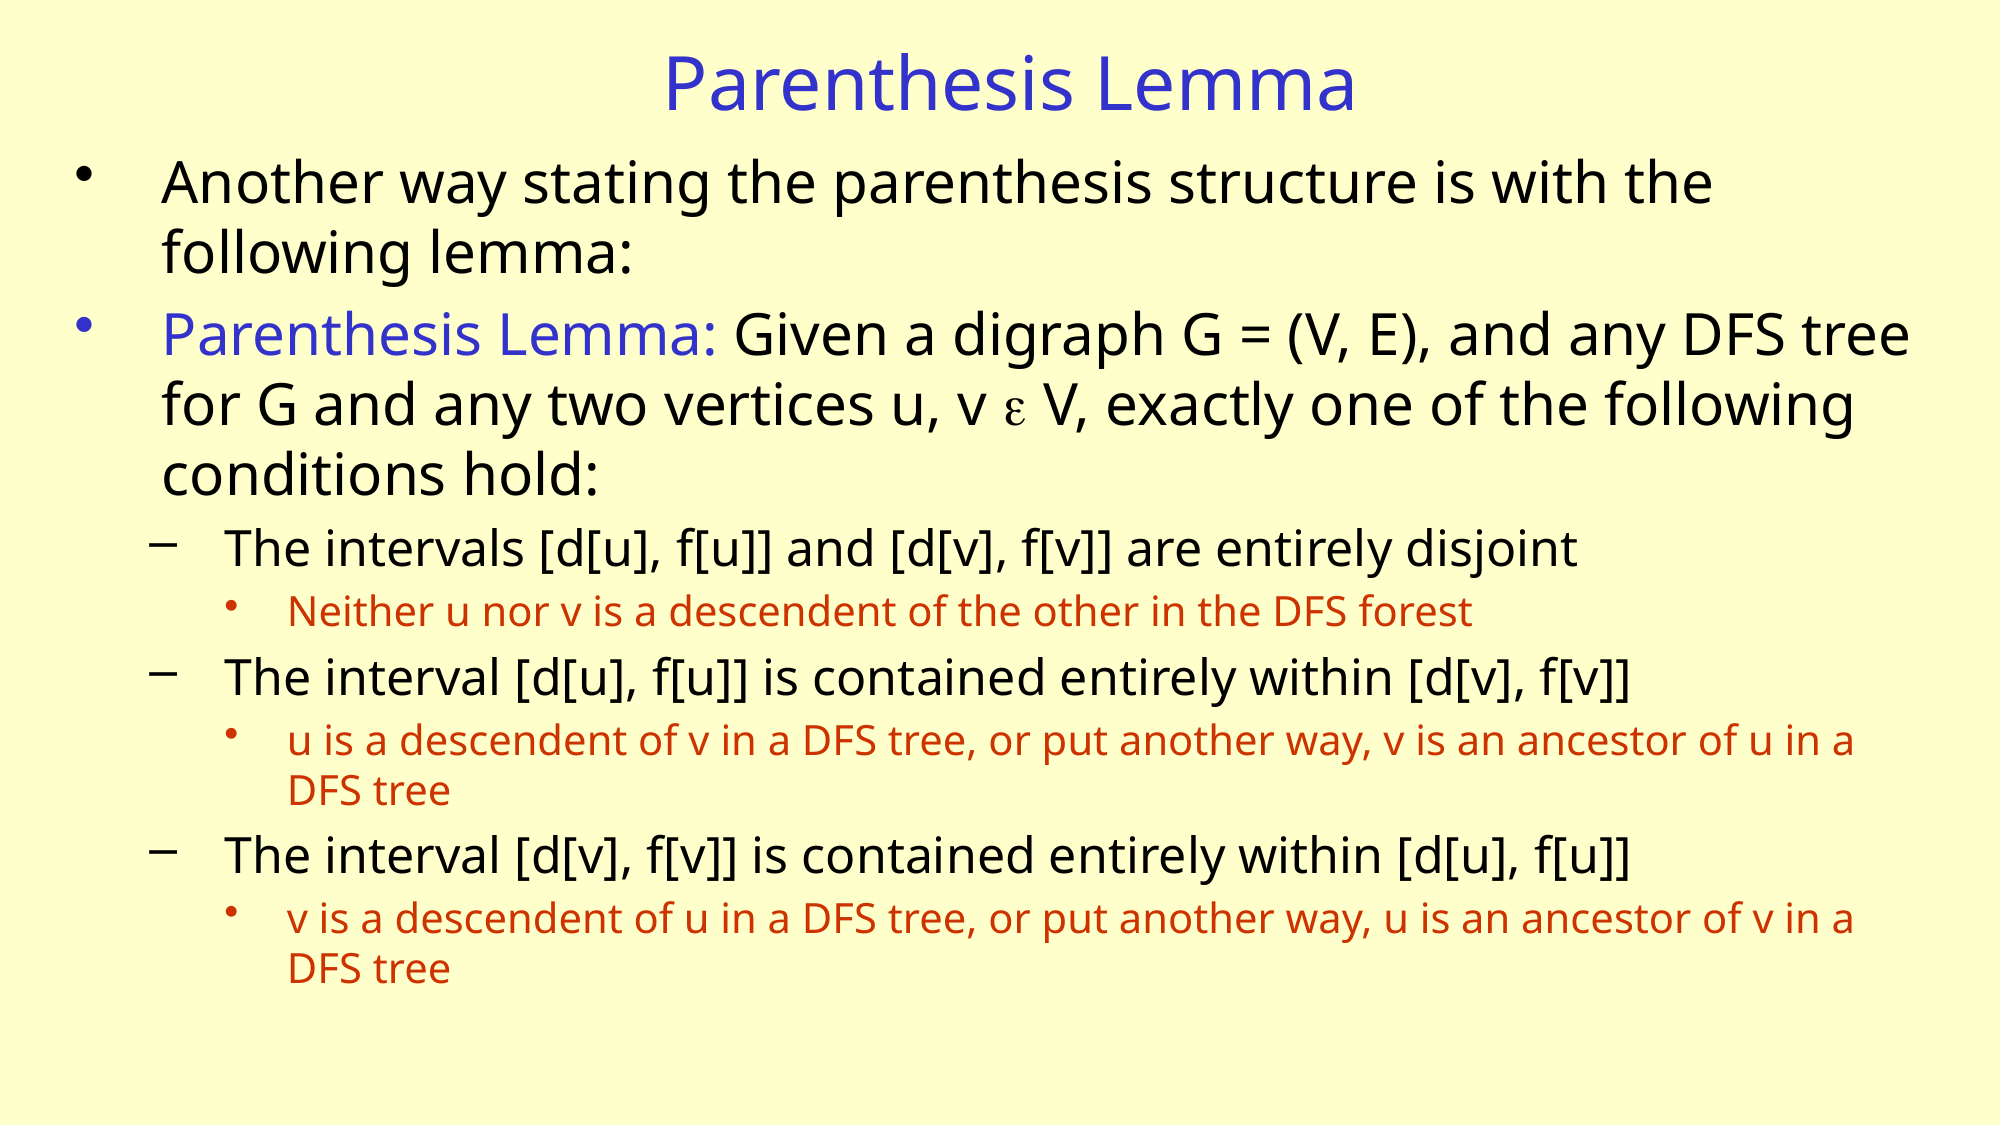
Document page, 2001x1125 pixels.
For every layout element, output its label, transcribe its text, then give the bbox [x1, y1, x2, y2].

title Parenthesis Lemma [295, 23, 1727, 137]
list Another way stating the parenthesis structure is with the following lemma: Parenthesis Lemma: Given a digraph G = (V, E), and any DFS tree for G and any two vertices u, v e V, exactly one of the following conditions hold: The intervals [d[u], f[u]] and [d[v], f[v]] are entirely disjoint Neither u nor v is a descendent of the other in the DFS forest The interval [d[u], f[u]] is contained entirely within [d[v], f[v]] u is a descendent of v in a DFS tree, or put another way, v is an ancestor of u in a DFS tree The interval [d[v], f[v]] is contained entirely within [d[u], f[u]] v is a descendent of u in a DFS tree, or put another way, u is an ancestor of v in a DFS tree [59, 137, 1953, 1087]
